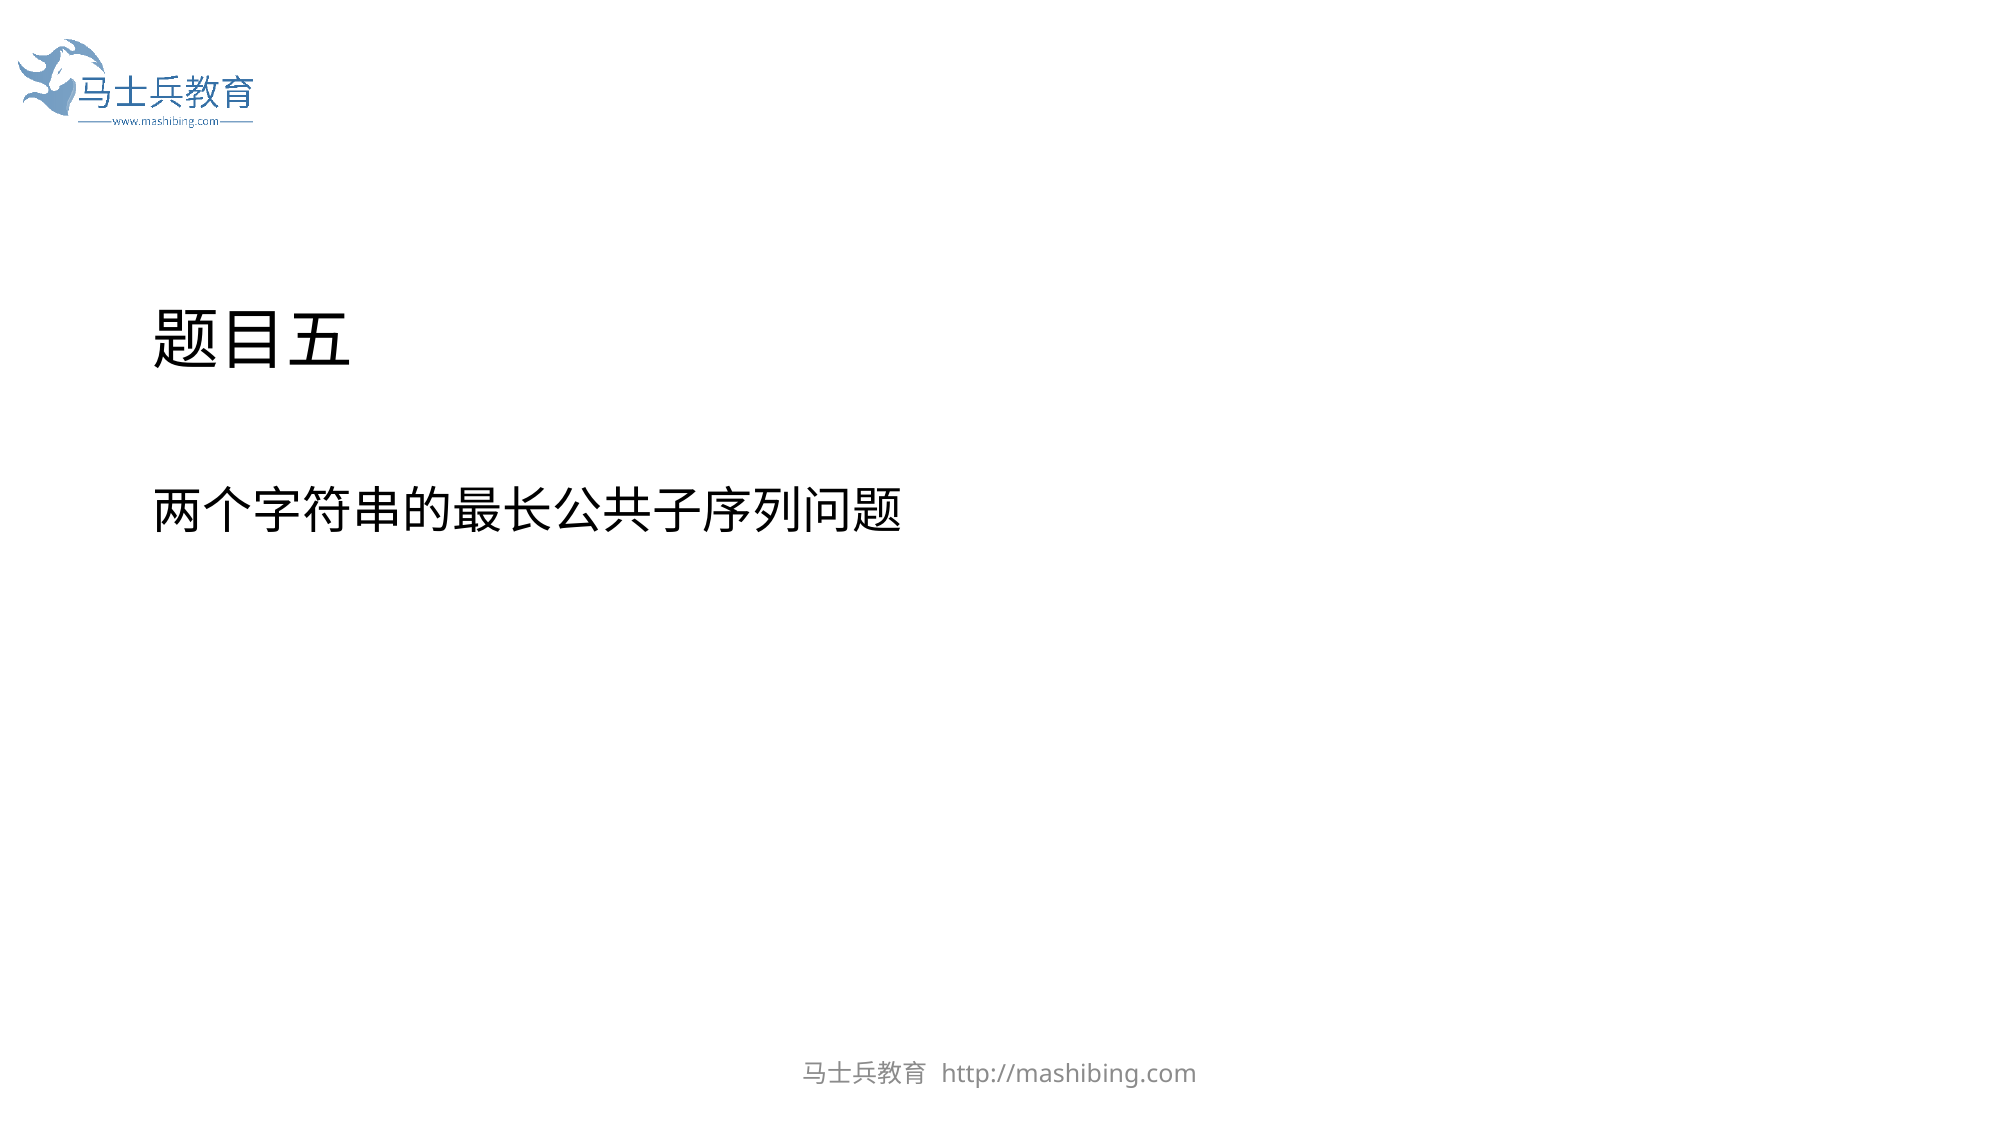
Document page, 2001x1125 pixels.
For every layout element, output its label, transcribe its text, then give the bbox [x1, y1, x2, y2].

footer 马士兵教育 http://mashibing.com [662, 1042, 1338, 1103]
picture [7, 5, 276, 177]
title 题目五 [137, 205, 1863, 477]
list 两个字符串的最长公共子序列问题 [137, 477, 1863, 960]
